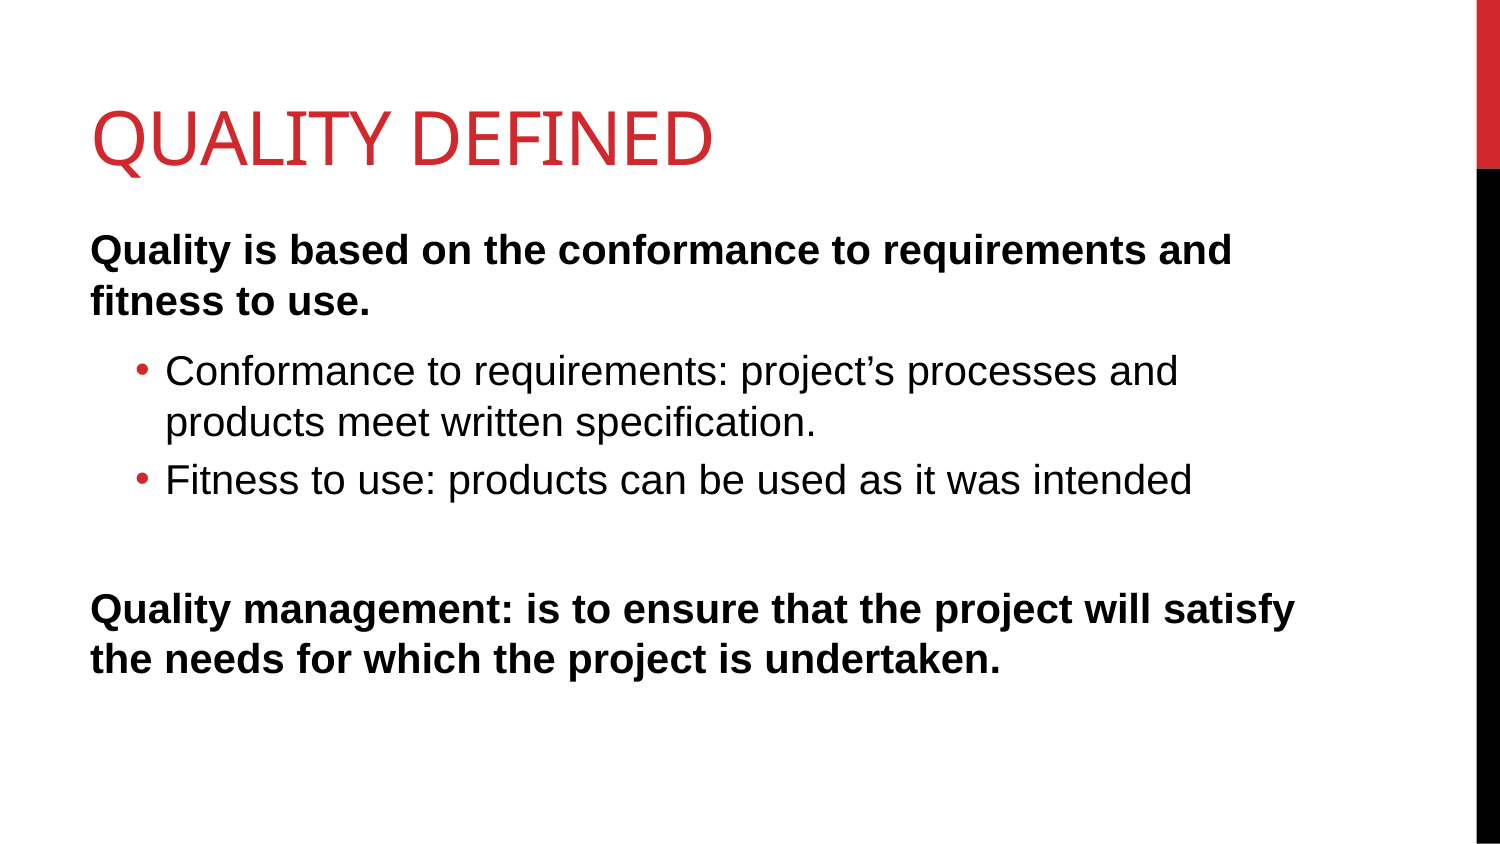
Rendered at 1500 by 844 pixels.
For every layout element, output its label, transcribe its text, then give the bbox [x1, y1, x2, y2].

title Quality Defined [75, 18, 1025, 188]
list Quality is based on the conformance to requirements and fitness to use. Conformance to requirements: project’s processes and products meet written specification. Fitness to use: products can be used as it was intended Quality management: is to ensure that the project will satisfy the needs for which the project is undertaken. [75, 215, 1325, 754]
